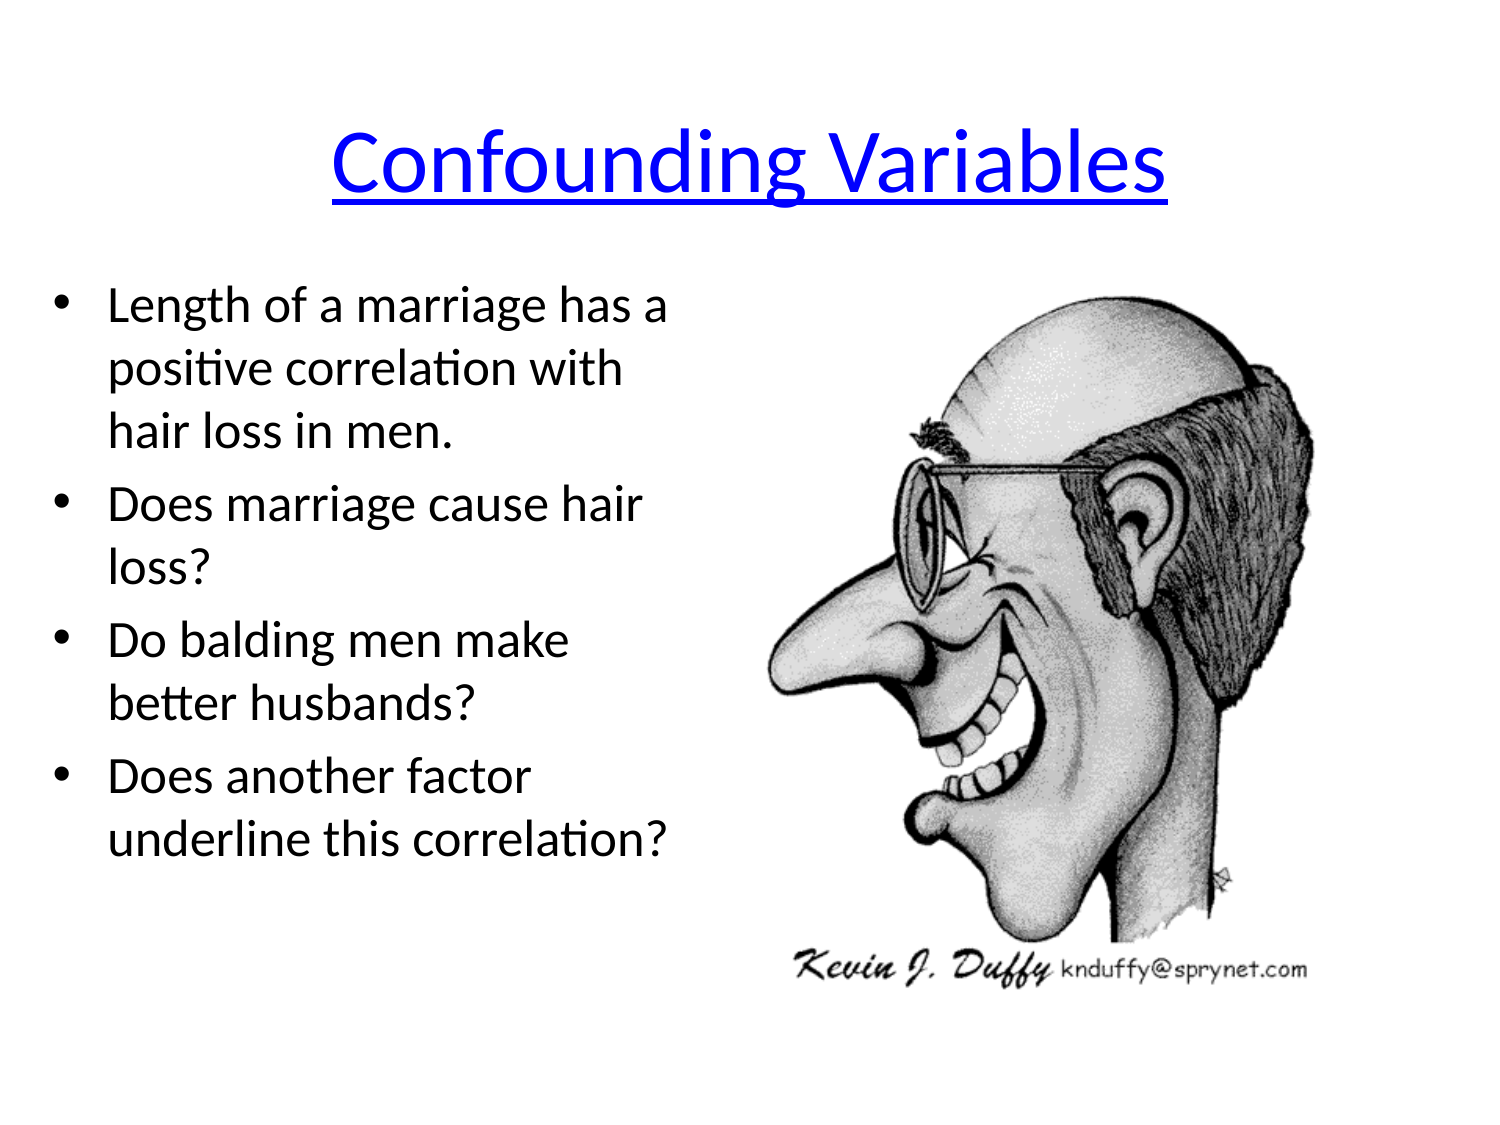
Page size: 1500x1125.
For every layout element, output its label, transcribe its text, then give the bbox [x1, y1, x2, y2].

title Confounding Variables [112, 62, 1388, 250]
list Length of a marriage has a positive correlation with hair loss in men. Does marriage cause hair loss? Do balding men make better husbands? Does another factor underline this correlation? [37, 262, 688, 938]
picture [762, 287, 1318, 991]
